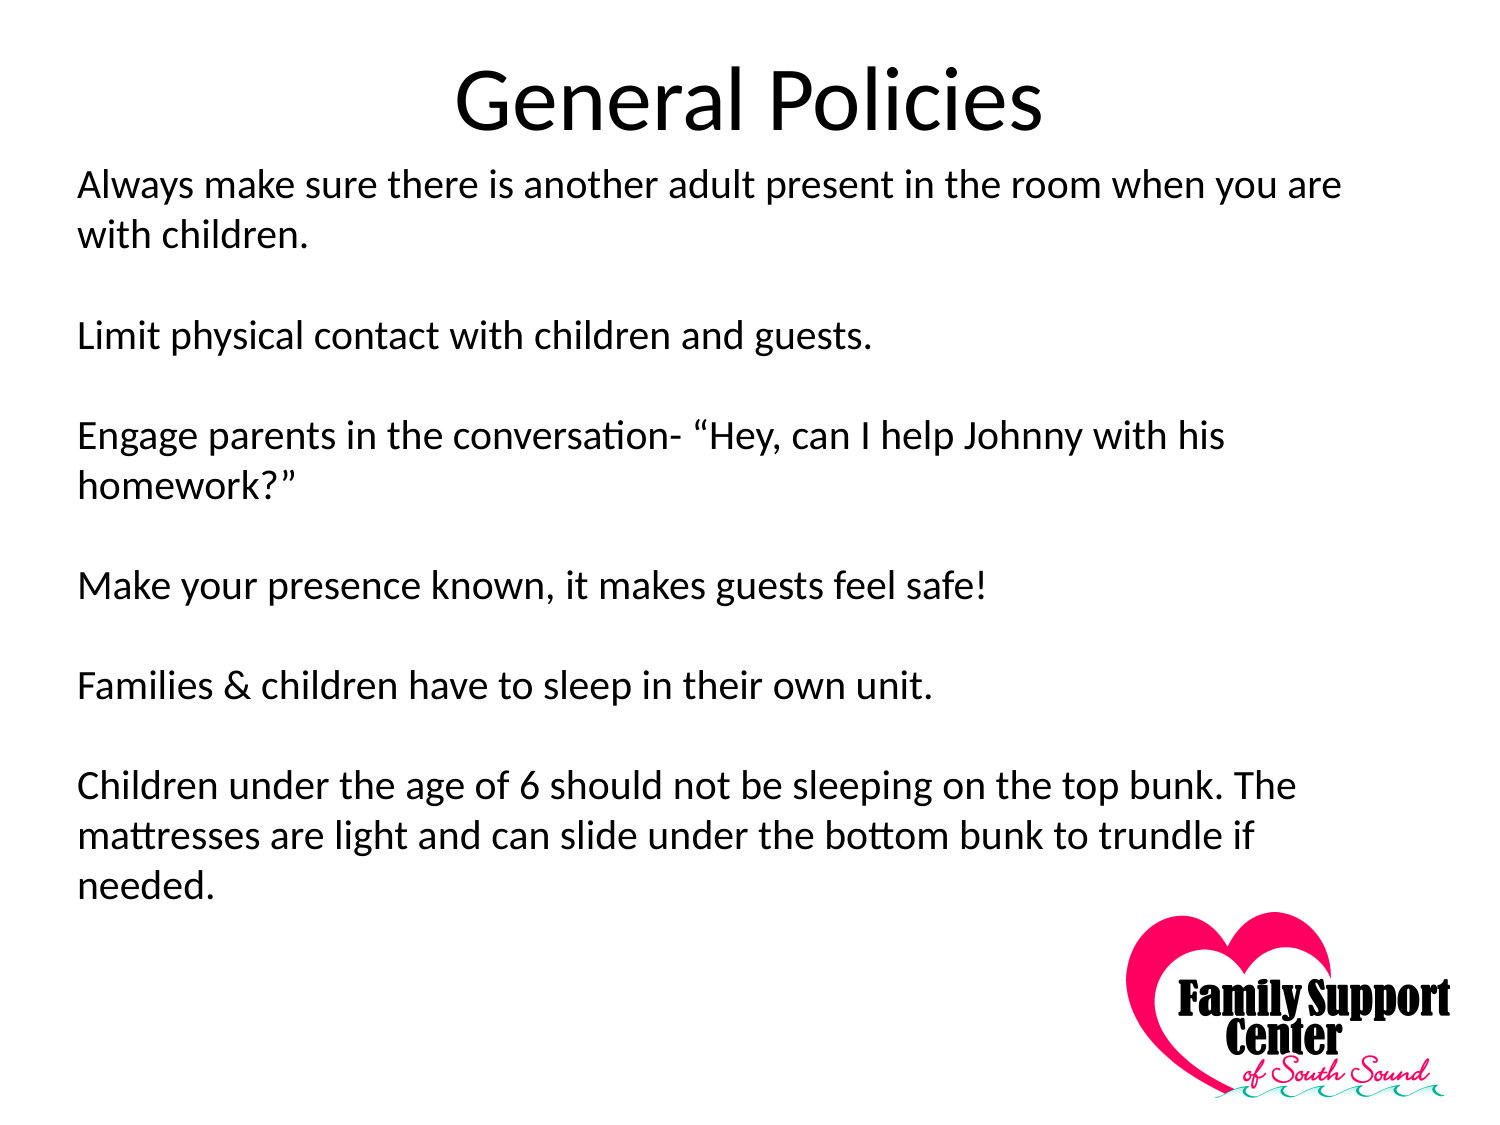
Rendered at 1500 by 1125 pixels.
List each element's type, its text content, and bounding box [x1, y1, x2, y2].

picture [1125, 912, 1451, 1098]
title General Policies [75, 0, 1425, 188]
text_box Always make sure there is another adult present in the room when you are with children. Limit physical contact with children and guests. Engage parents in the conversation- “Hey, can I help Johnny with his homework?” Make your presence known, it makes guests feel safe! Families & children have to sleep in their own unit. Children under the age of 6 should not be sleeping on the top bunk. The mattresses are light and can slide under the bottom bunk to trundle if needed. [62, 149, 1413, 965]
